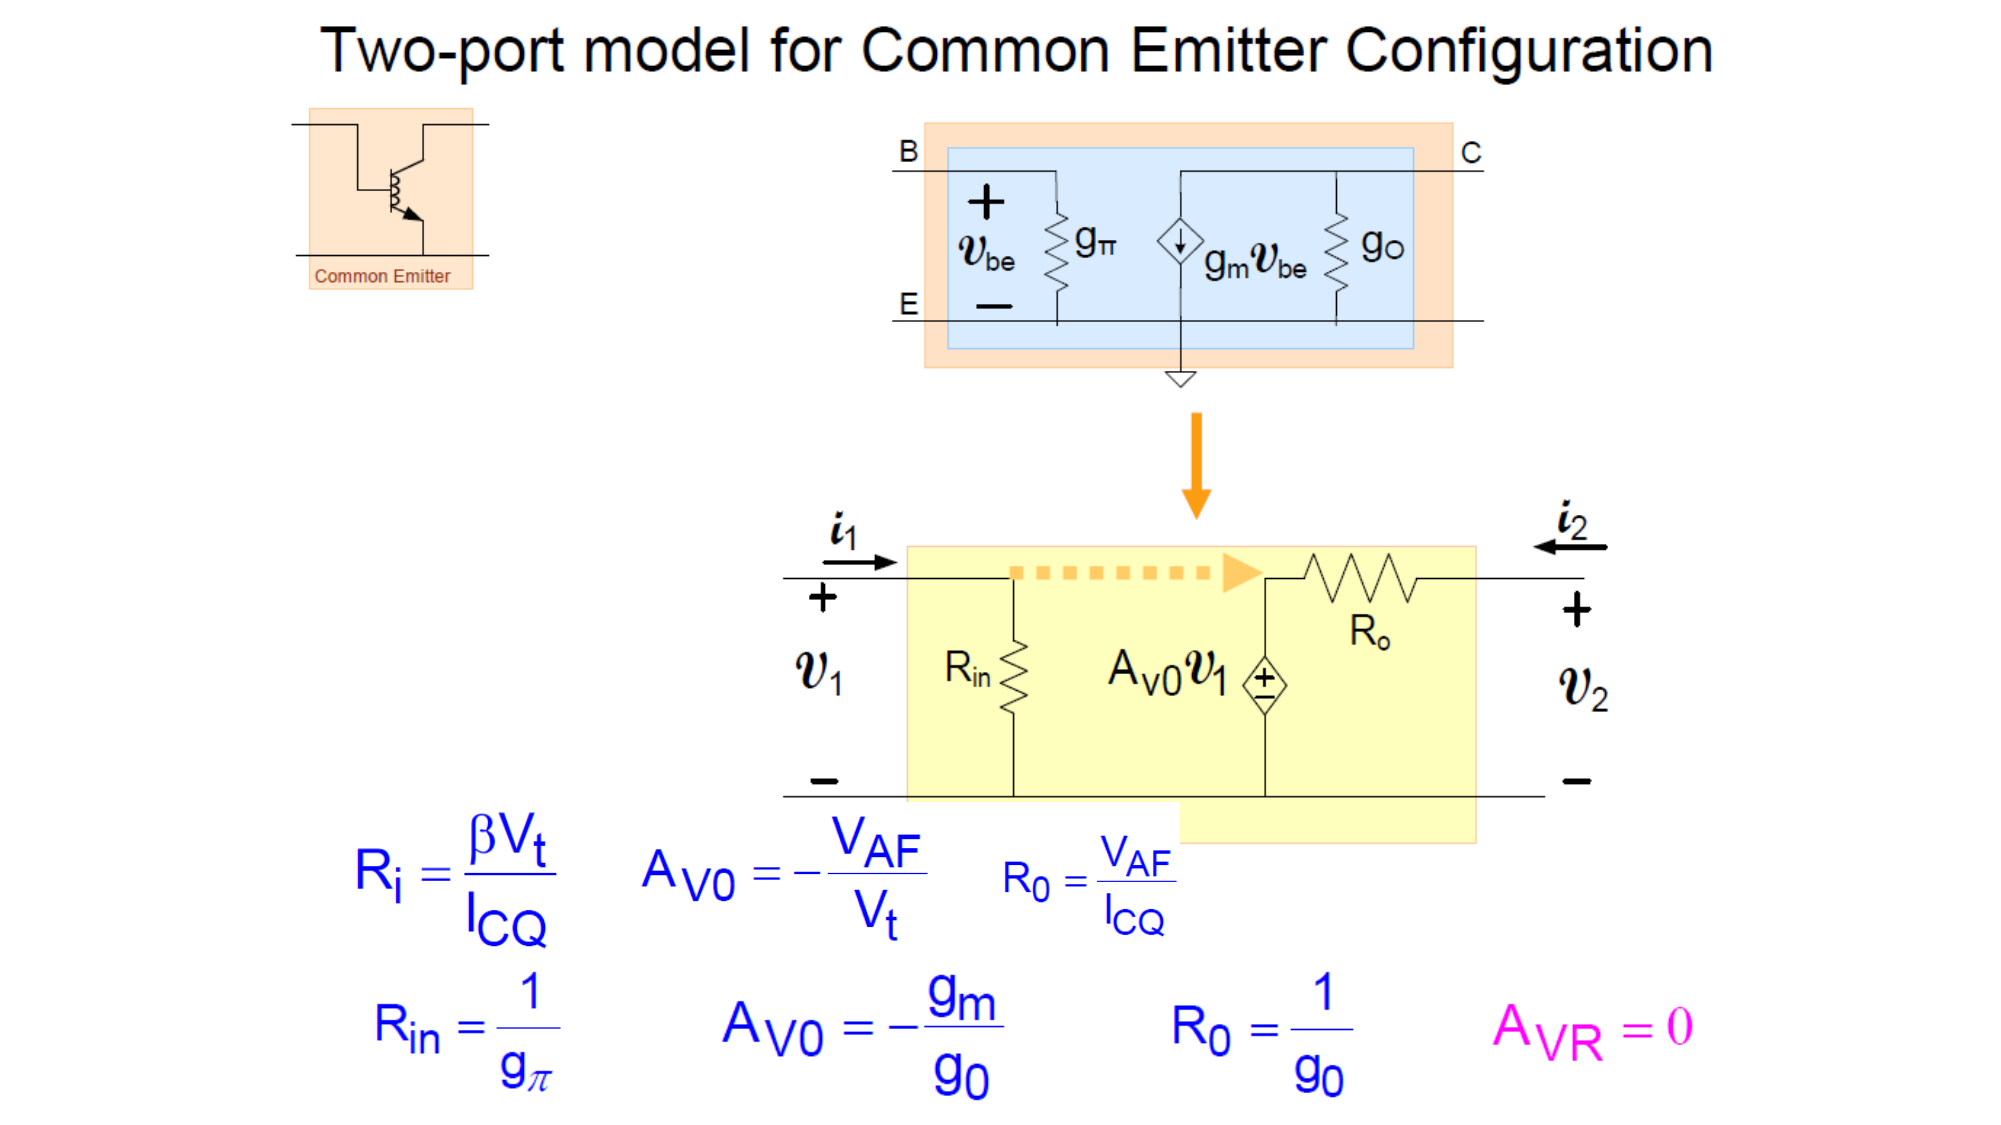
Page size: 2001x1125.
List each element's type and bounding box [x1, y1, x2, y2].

picture [251, 0, 1749, 1125]
